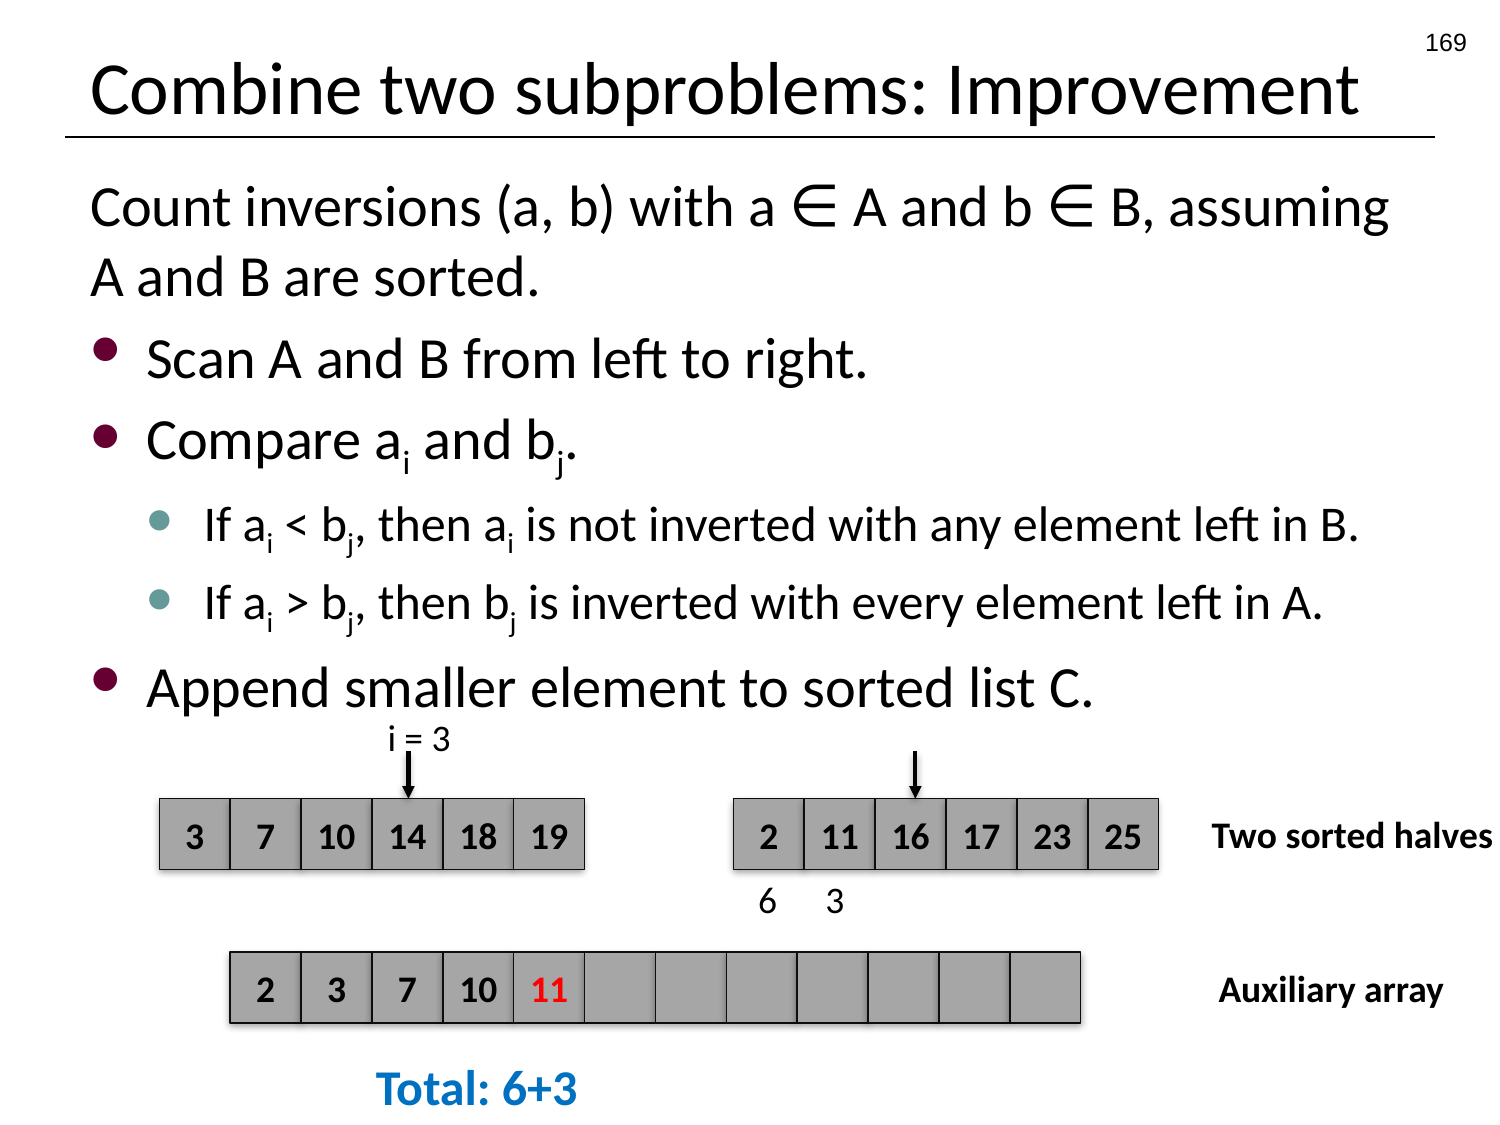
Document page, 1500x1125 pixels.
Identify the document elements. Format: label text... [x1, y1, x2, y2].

text_box Total: 6+3 [361, 1047, 1412, 1123]
text_box [796, 951, 867, 1024]
text_box [938, 951, 1009, 1024]
text_box i = 3 [372, 706, 466, 766]
text_box Two sorted halves [1196, 804, 1500, 864]
text_box 6 [743, 877, 793, 929]
slide_number 169 [1131, 18, 1483, 62]
text_box [1009, 951, 1081, 1024]
list Count inversions (a, b) with a ∈ A and b ∈ B, assuming A and B are sorted. Scan A and B from left to right. Compare ai and bj. If ai < bj, then ai is not inverted with any element left in B. If ai > bj, then bj is inverted with every element left in A. Append smaller element to sorted list C. [75, 160, 1425, 1094]
text_box 3 [810, 877, 860, 929]
text_box [726, 951, 796, 1024]
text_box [159, 798, 585, 870]
text_box 3 [300, 951, 371, 1024]
text_box [655, 951, 726, 1024]
text_box 7 [371, 951, 442, 1024]
text_box Auxiliary array [1203, 957, 1460, 1018]
text_box [584, 951, 655, 1024]
text_box 10 [442, 951, 513, 1024]
title Combine two subproblems: Improvement [75, 20, 1500, 138]
text_box 11 [513, 951, 584, 1024]
text_box [867, 951, 938, 1024]
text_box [733, 798, 1159, 870]
text_box 2 [229, 951, 300, 1024]
